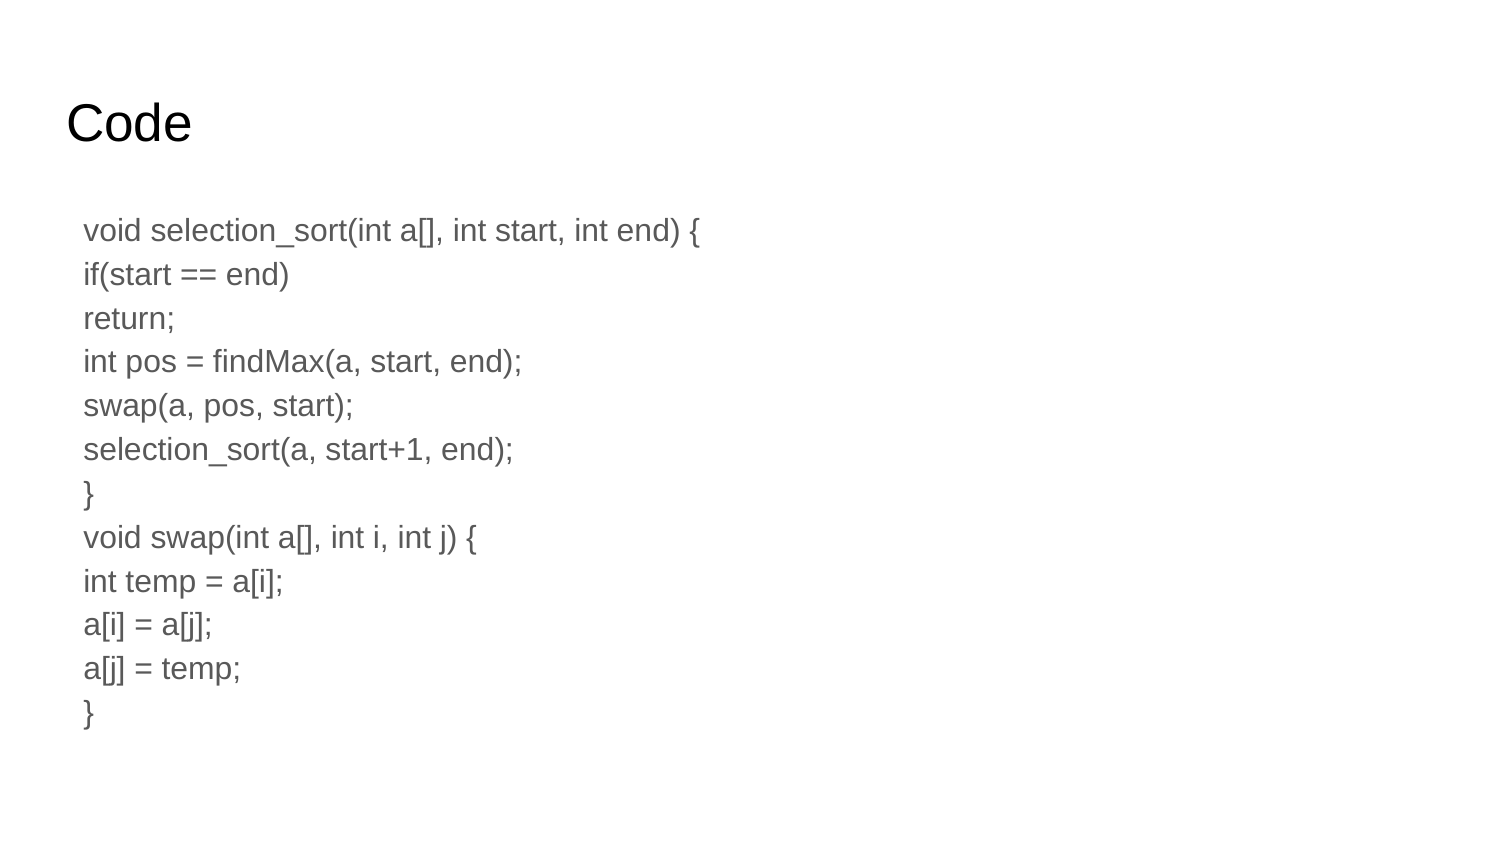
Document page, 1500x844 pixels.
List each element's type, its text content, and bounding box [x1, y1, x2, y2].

title Code [51, 72, 1449, 167]
list void selection_sort(int a[], int start, int end) { if(start == end) return; int pos = findMax(a, start, end); swap(a, pos, start); selection_sort(a, start+1, end); } void swap(int a[], int i, int j) { int temp = a[i]; a[i] = a[j]; a[j] = temp; } [51, 189, 1449, 750]
